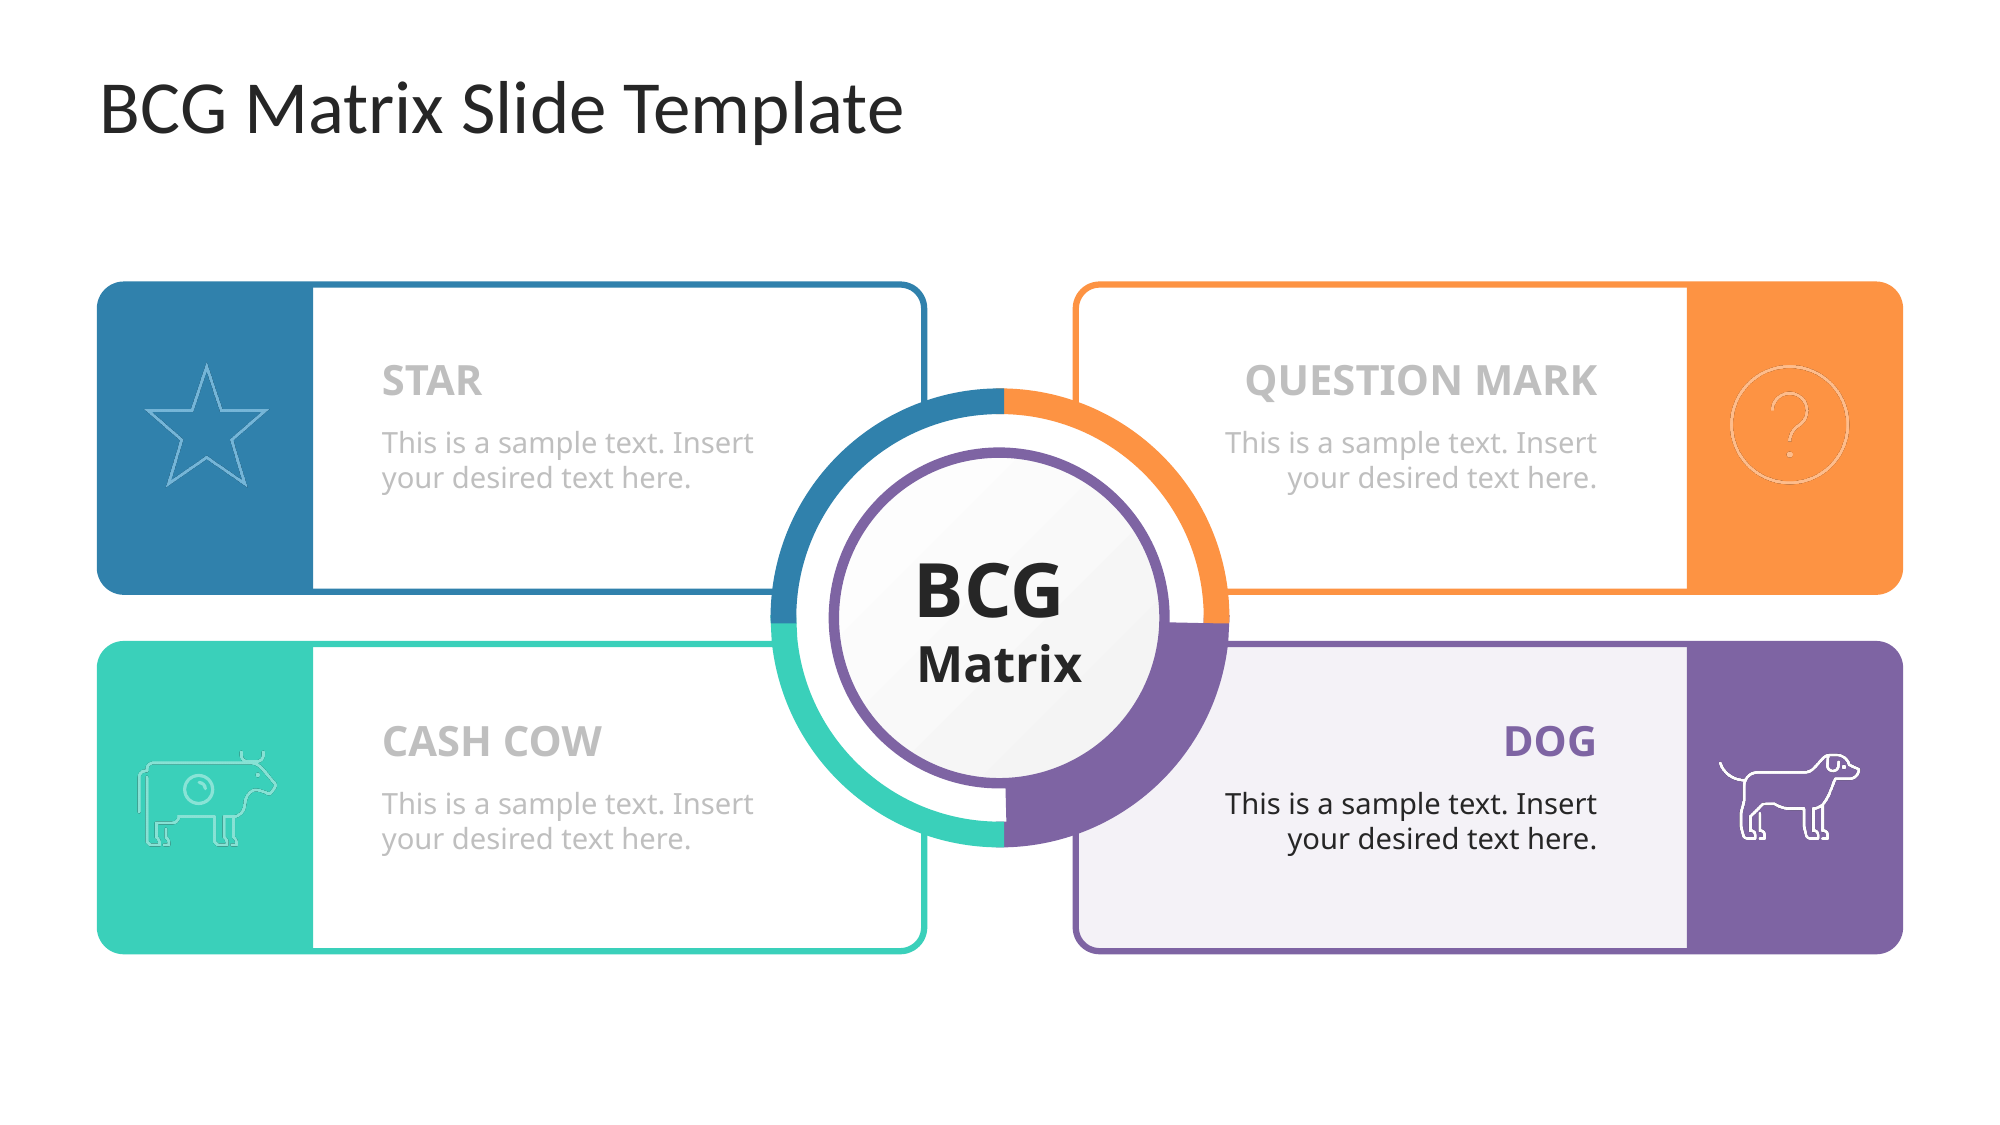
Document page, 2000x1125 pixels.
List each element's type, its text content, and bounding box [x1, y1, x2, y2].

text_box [774, 392, 1226, 844]
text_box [1075, 284, 1901, 592]
picture [131, 349, 282, 501]
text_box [99, 284, 925, 592]
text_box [1196, 719, 1598, 866]
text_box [381, 357, 783, 504]
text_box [99, 643, 925, 952]
title BCG Matrix Slide Template [99, 45, 1900, 162]
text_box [1075, 643, 1901, 952]
picture [1714, 349, 1865, 501]
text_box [131, 721, 282, 873]
picture [1714, 721, 1865, 873]
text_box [381, 719, 783, 866]
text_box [1196, 357, 1598, 504]
